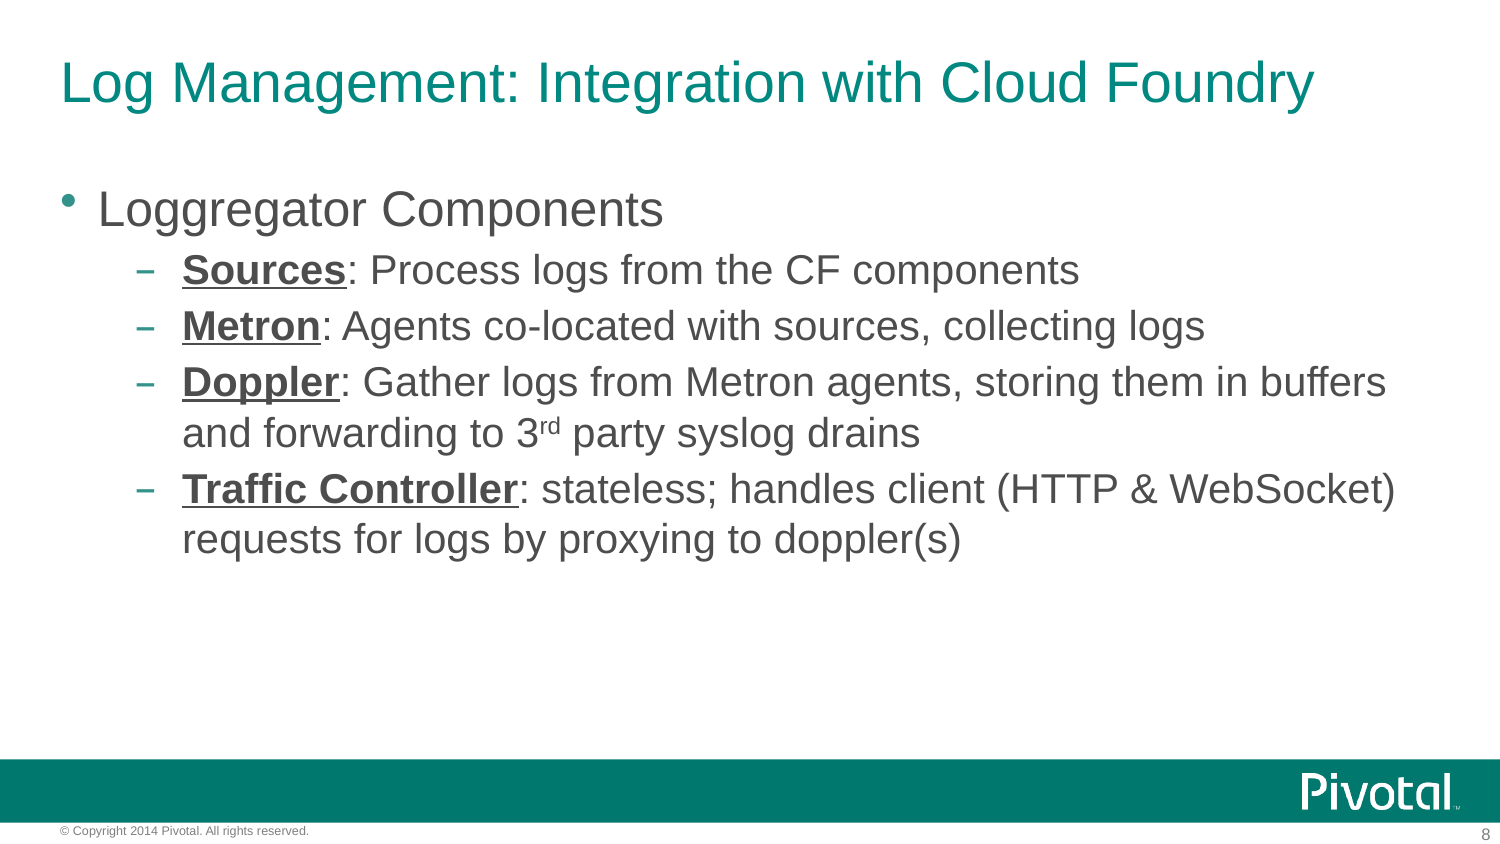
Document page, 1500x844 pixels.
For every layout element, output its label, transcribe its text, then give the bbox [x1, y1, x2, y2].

title Log Management: Integration with Cloud Foundry [60, 53, 1440, 129]
picture [1302, 773, 1460, 810]
list Loggregator Components Sources: Process logs from the CF components Metron: Agents co-located with sources, collecting logs Doppler: Gather logs from Metron agents, storing them in buffers and forwarding to 3rd party syslog drains Traffic Controller: stateless; handles client (HTTP & WebSocket) requests for logs by proxying to doppler(s) [60, 176, 1440, 732]
